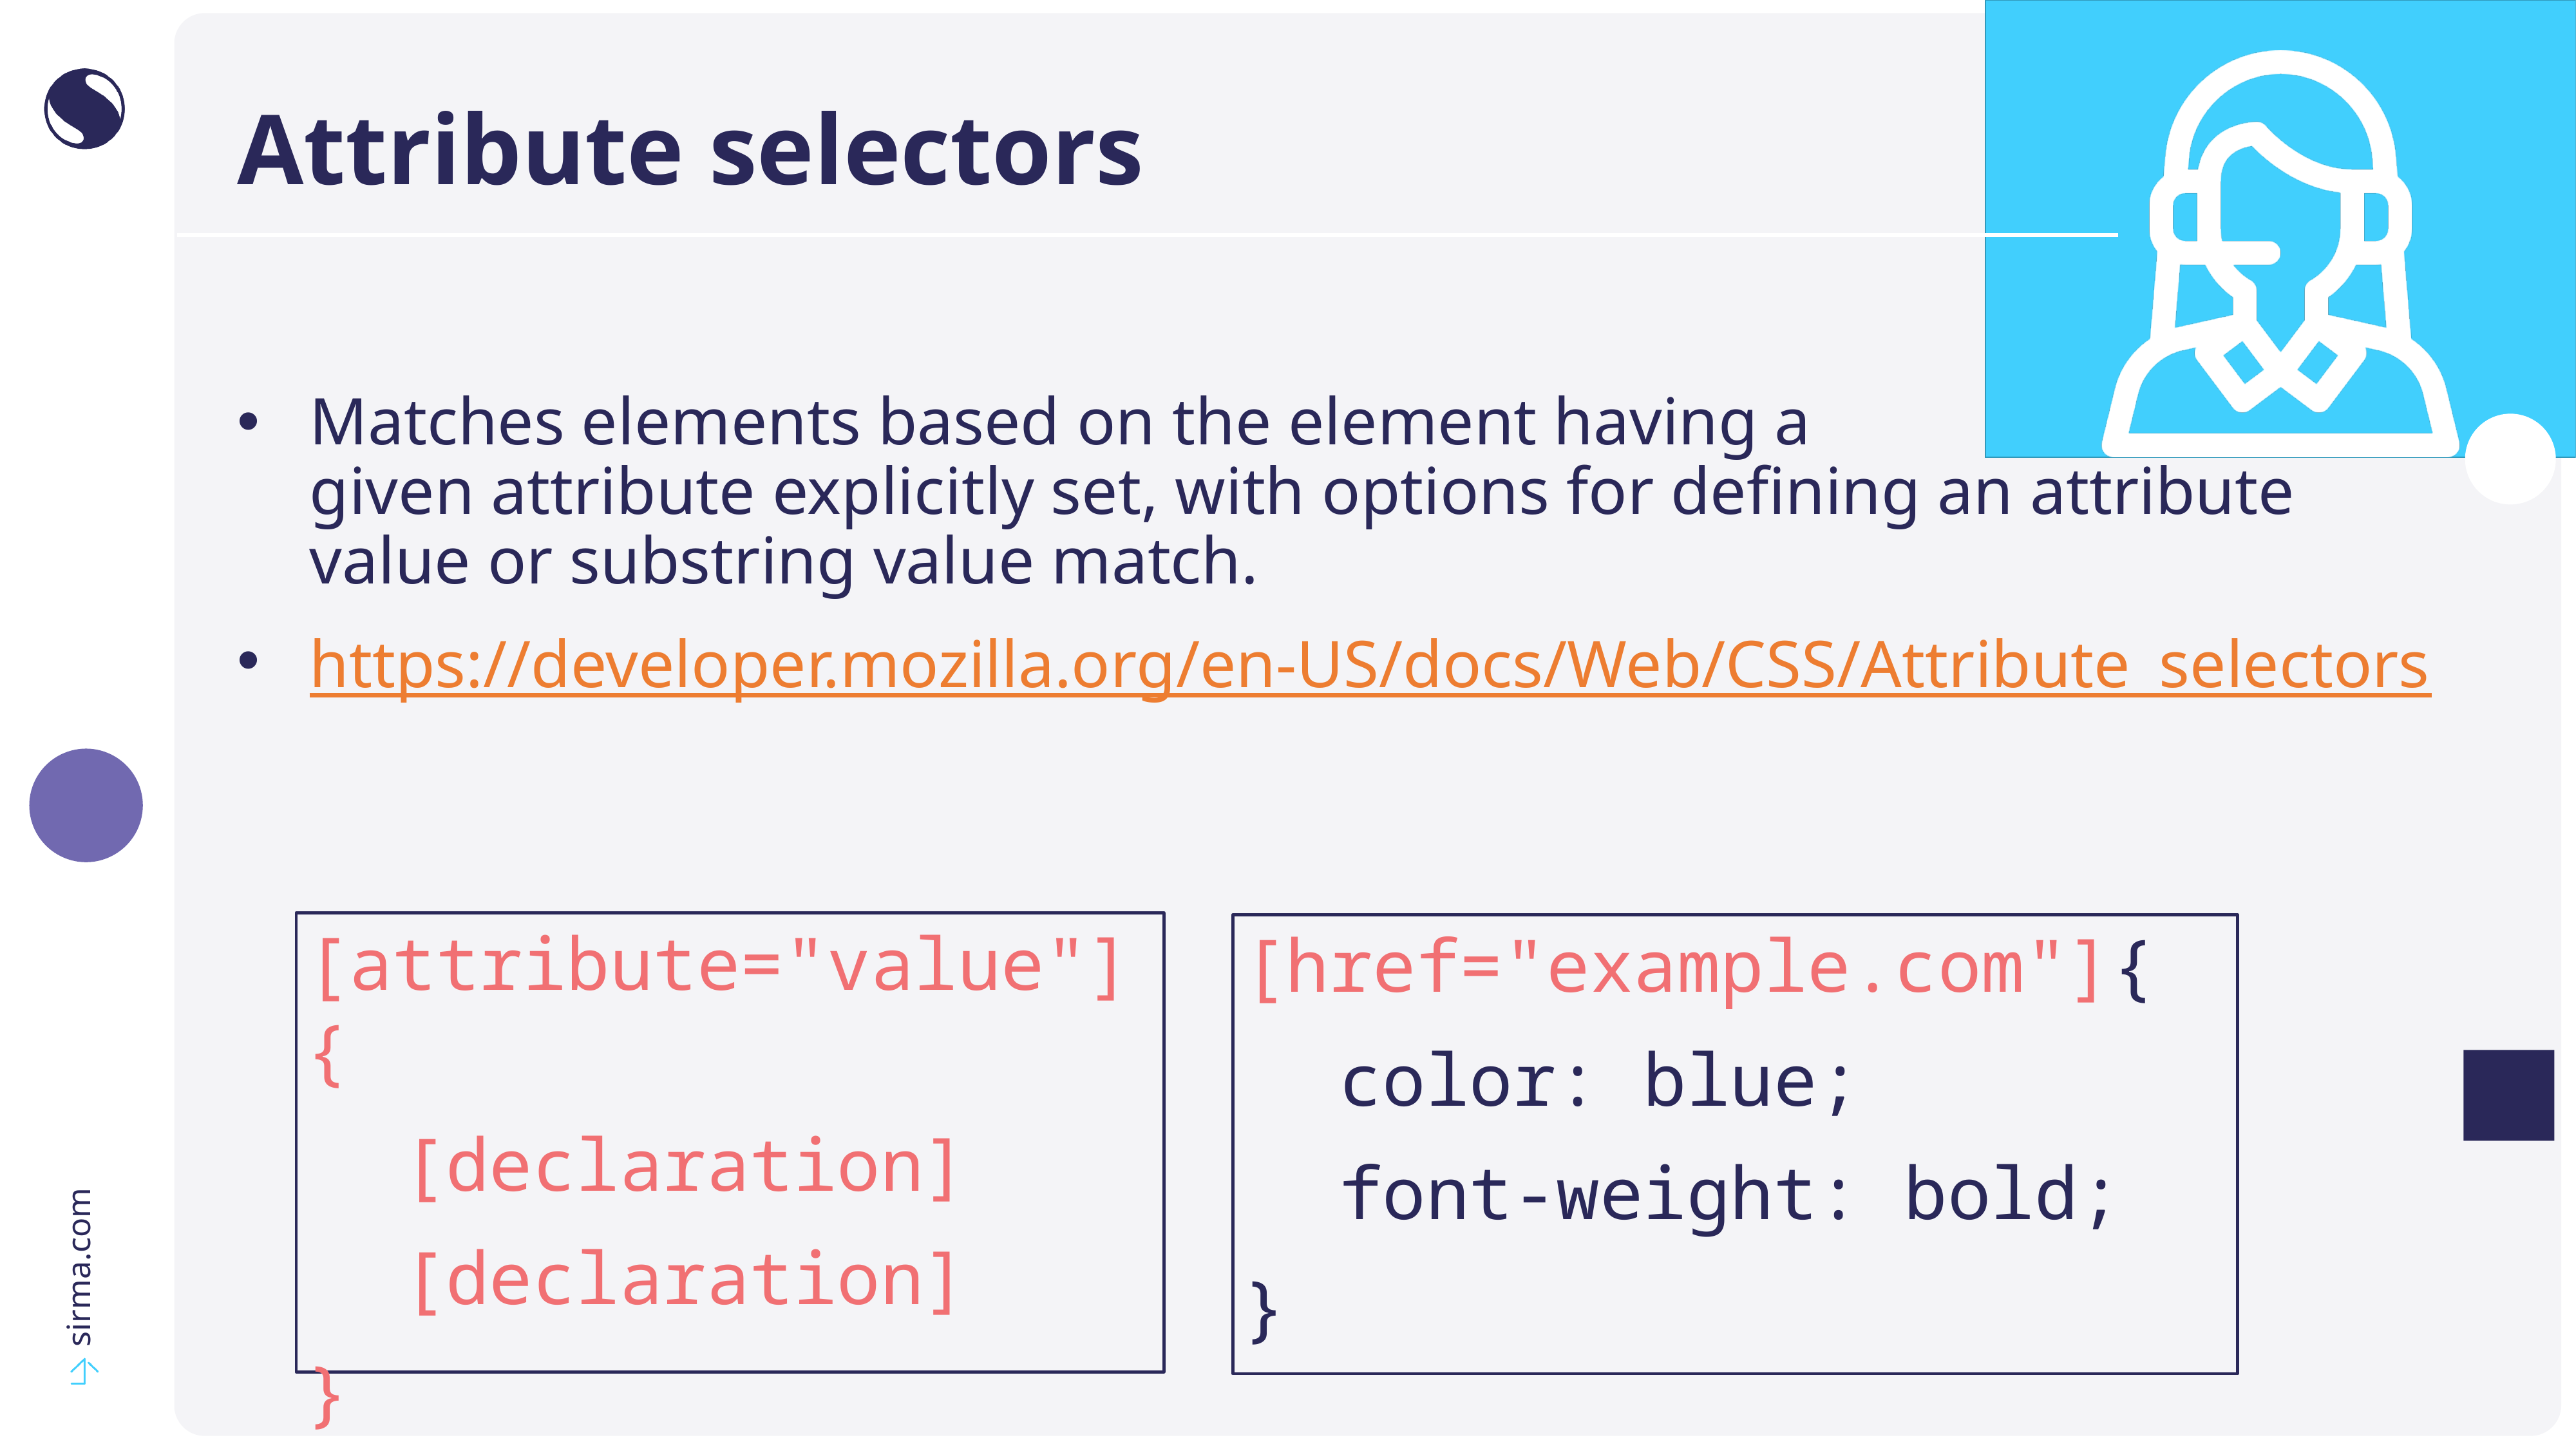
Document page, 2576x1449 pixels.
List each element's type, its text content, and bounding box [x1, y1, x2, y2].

text_box [attribute="value"] { [declaration] [declaration] } [296, 913, 1164, 1372]
list Matches elements based on the element having a given attribute explicitly set, with options for defining an attribute value or substring value match. https://developer.mozilla.org/en-US/docs/Web/CSS/Attribute_selectors [227, 384, 2448, 1342]
title Attribute selectors [227, 77, 2118, 230]
picture [2077, 50, 2485, 457]
text_box [href="example.com"]{ color: blue; font-weight: bold; } [1233, 914, 2238, 1374]
picture [44, 68, 125, 149]
picture [70, 1358, 99, 1385]
